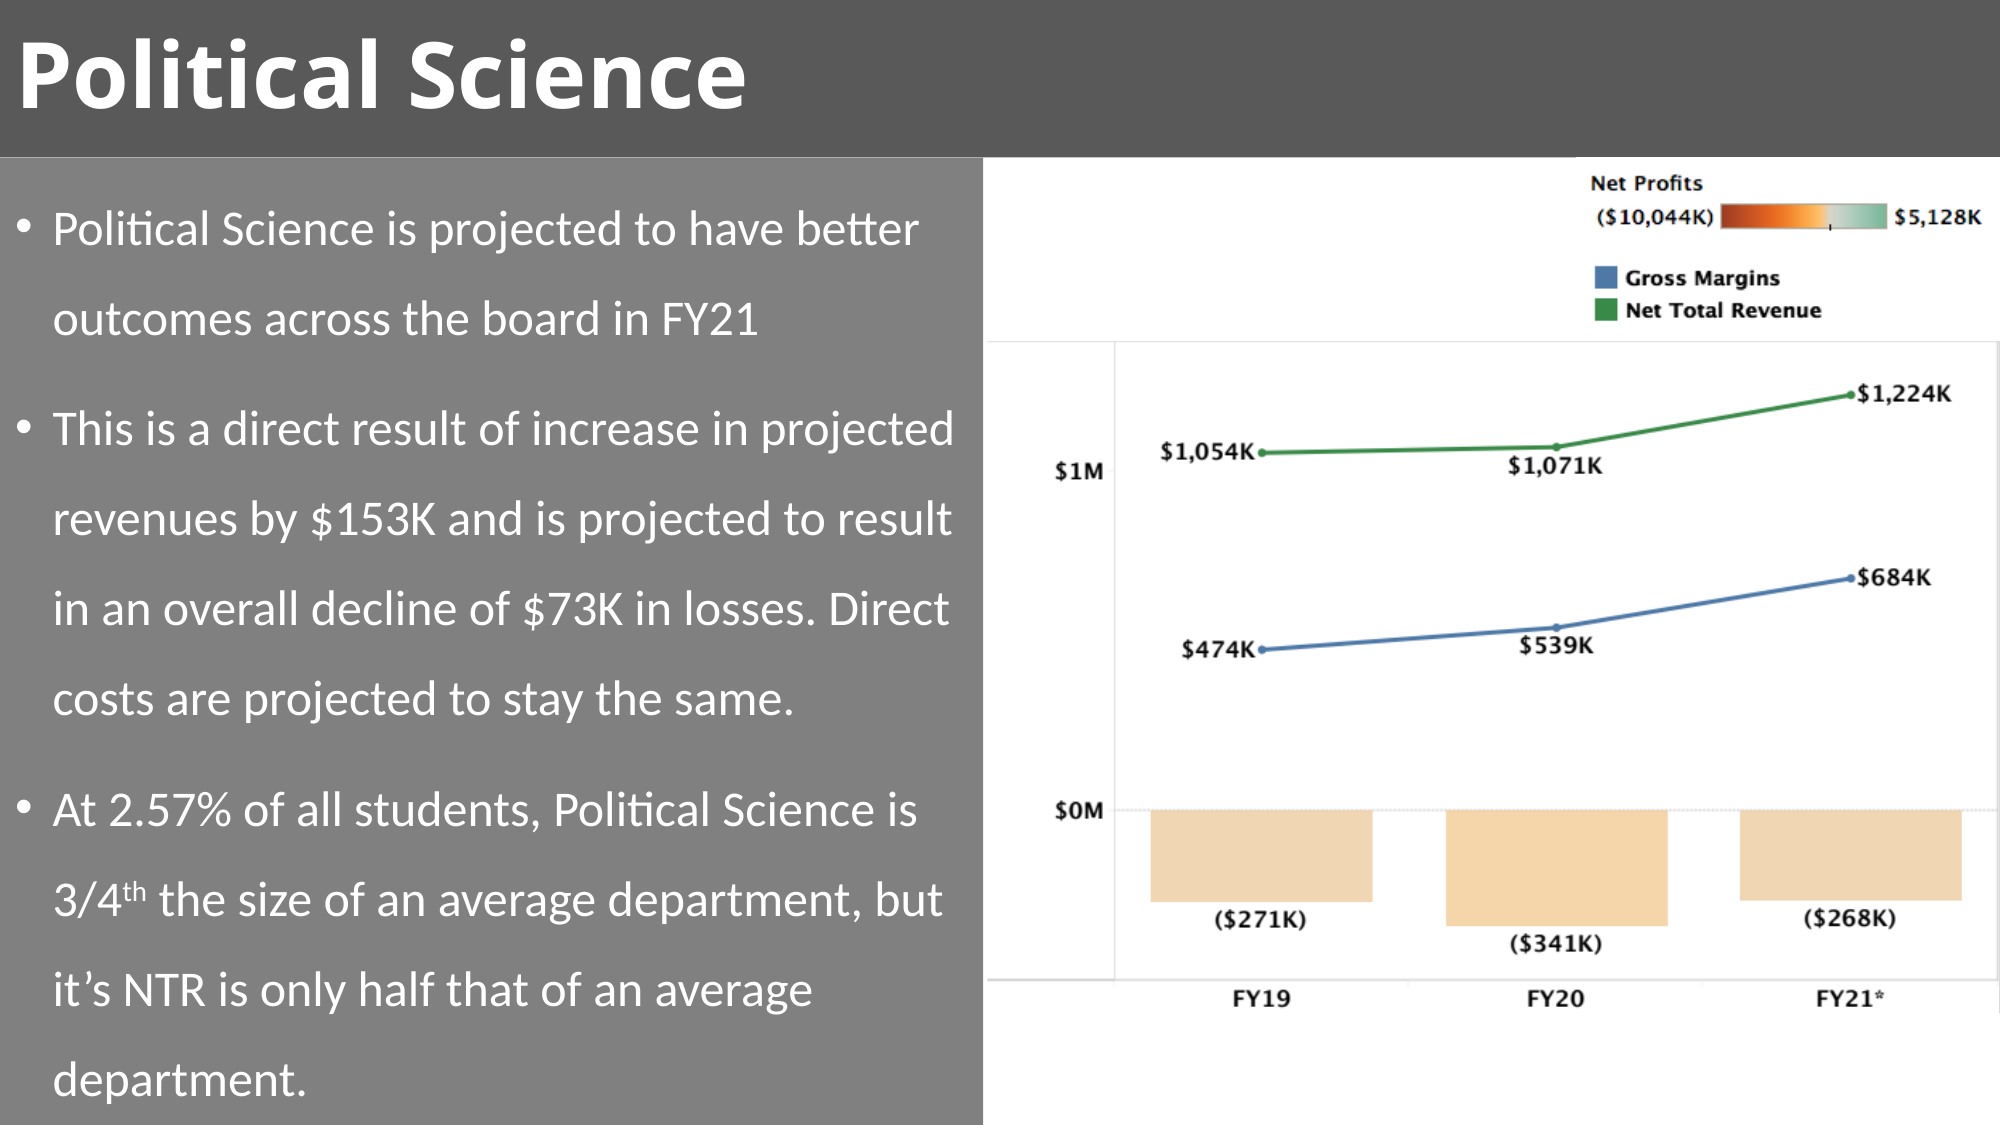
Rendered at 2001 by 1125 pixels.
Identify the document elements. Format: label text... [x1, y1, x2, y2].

title Political Science [0, 0, 2000, 158]
list Political Science is projected to have better outcomes across the board in FY21 This is a direct result of increase in projected revenues by $153K and is projected to result in an overall decline of $73K in losses. Direct costs are projected to stay the same. At 2.57% of all students, Political Science is 3/4th the size of an average department, but it’s NTR is only half that of an average department. [0, 157, 984, 1125]
picture [987, 157, 2000, 1013]
